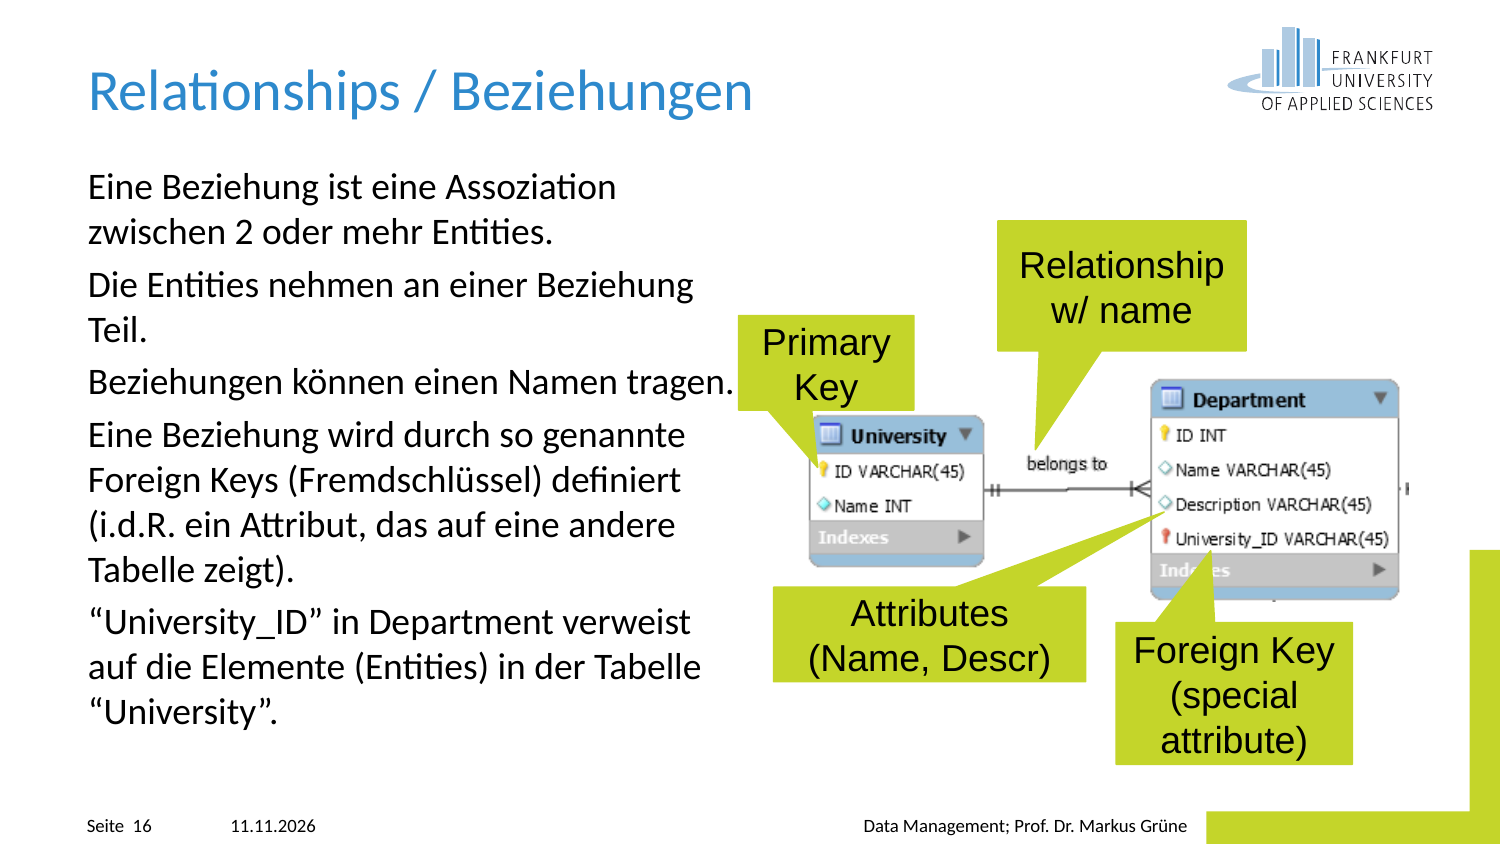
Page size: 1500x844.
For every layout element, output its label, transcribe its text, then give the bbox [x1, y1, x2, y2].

title Relationships / Beziehungen [88, 20, 1199, 122]
picture [792, 362, 1409, 603]
text_box Attributes (Name, Descr) [773, 587, 1086, 682]
text_box Relationship w/ name [997, 220, 1247, 361]
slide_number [230, 809, 821, 837]
slide_number Seite 16 [86, 813, 170, 837]
text_box Primary Key [738, 315, 914, 433]
text_box Foreign Key (special attribute) [1116, 611, 1353, 765]
list Eine Beziehung ist eine Assoziation zwischen 2 oder mehr Entities. Die Entities nehmen an einer Beziehung Teil. Beziehungen können einen Namen tragen. Eine Beziehung wird durch so genannte Foreign Keys (Fremdschlüssel) definiert (i.d.R. ein Attribut, das auf eine andere Tabelle zeigt). “University_ID” in Department verweist auf die Elemente (Entities) in der Tabelle “University”. [87, 161, 739, 786]
footer Data Management; Prof. Dr. Markus Grüne [844, 809, 1187, 837]
